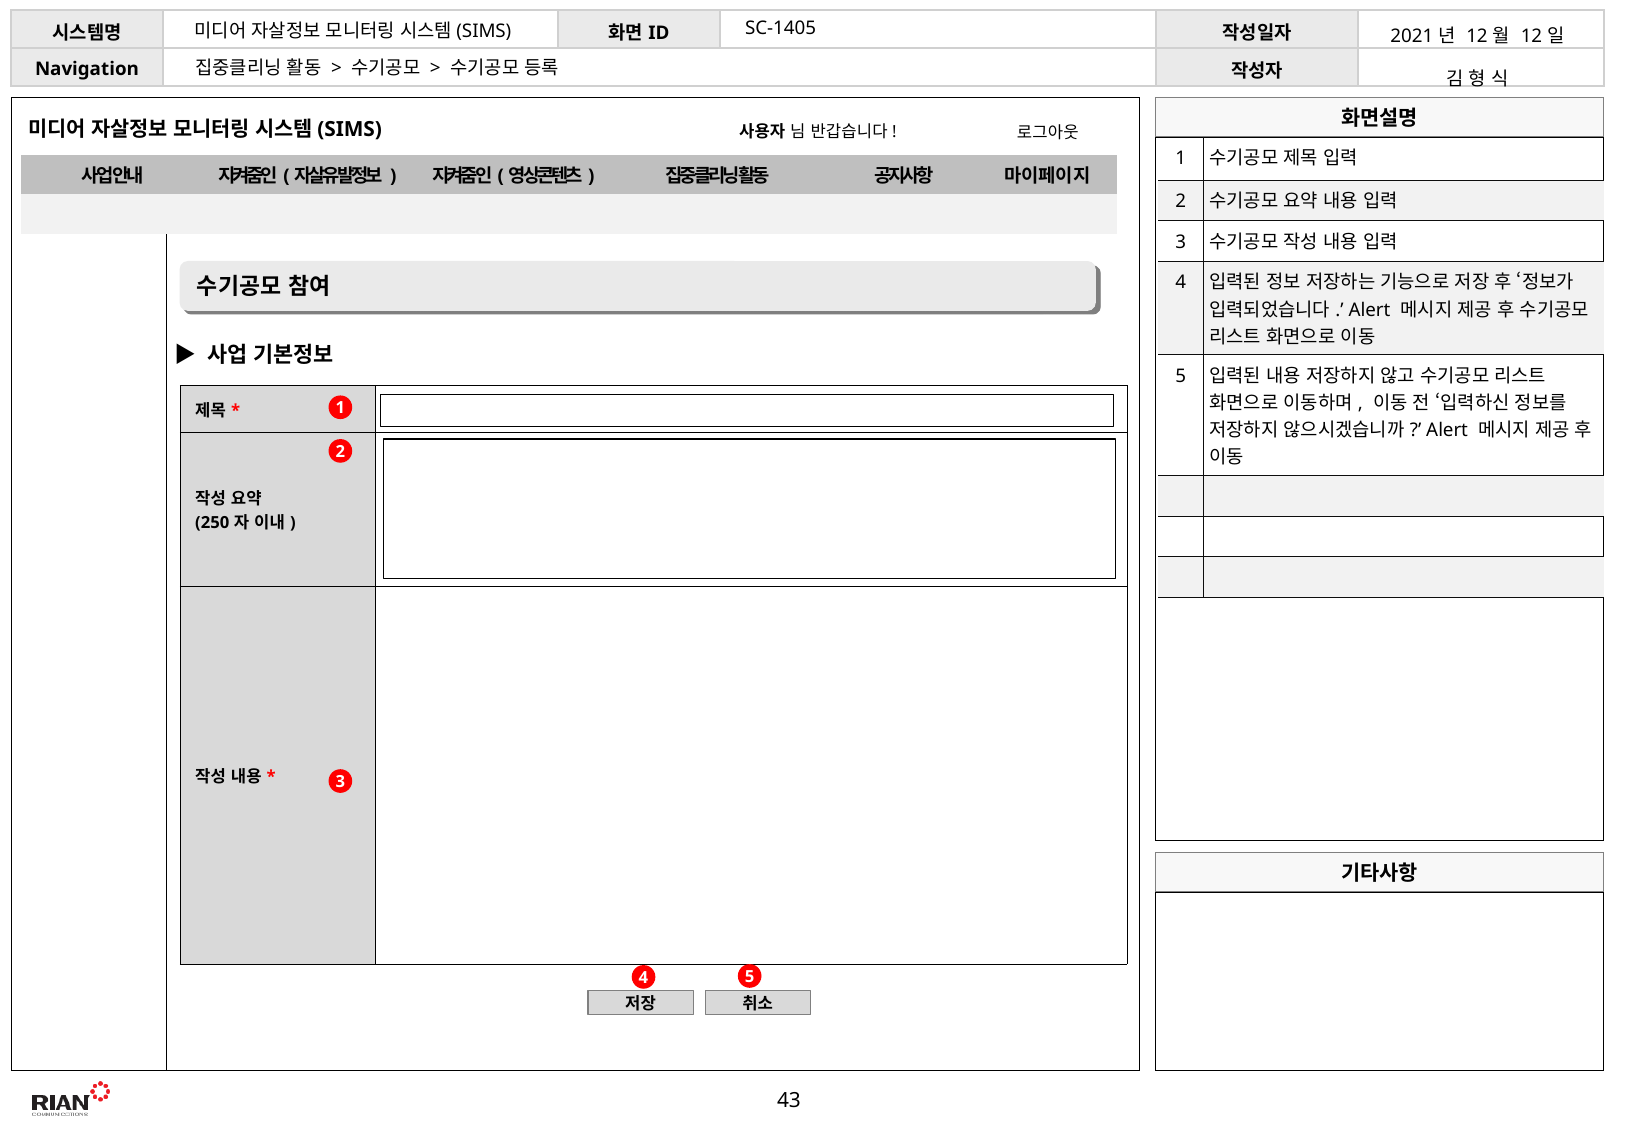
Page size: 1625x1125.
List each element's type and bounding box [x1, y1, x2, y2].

text_box [23, 108, 600, 148]
table_cell [21, 194, 1117, 234]
text_box [328, 769, 353, 793]
text_box [179, 260, 1096, 311]
text_box [730, 8, 832, 46]
table_cell [1158, 557, 1203, 597]
table_cell [181, 587, 375, 964]
text_box [703, 964, 813, 1017]
table_cell [1158, 181, 1203, 220]
table_cell [376, 433, 1127, 586]
table_cell [1158, 517, 1203, 556]
table_cell [1204, 517, 1604, 556]
table_header [376, 386, 1127, 432]
table_cell [1204, 557, 1604, 597]
table_cell [181, 433, 375, 586]
table_header [1158, 137, 1203, 180]
table_cell [1158, 262, 1203, 354]
table_cell [1204, 355, 1604, 475]
text_box [586, 965, 695, 1017]
table_cell [376, 587, 1127, 964]
table_cell [1204, 221, 1604, 261]
table_header [21, 155, 1117, 194]
text_box [179, 10, 575, 86]
table_header [181, 386, 375, 432]
text_box [159, 233, 379, 1071]
table_cell [1158, 476, 1203, 516]
text_box [383, 439, 1116, 579]
table_cell [1204, 181, 1604, 220]
table_cell [1204, 476, 1604, 516]
text_box [328, 439, 353, 463]
table_cell [1158, 221, 1203, 261]
table_header [1204, 137, 1604, 180]
text_box [380, 394, 1114, 427]
table_cell [1158, 355, 1203, 475]
text_box [733, 113, 1085, 150]
table_cell [1204, 262, 1604, 354]
table_cell [1354, 56, 1600, 99]
text_box [328, 395, 353, 420]
picture [32, 1081, 110, 1116]
table_header [1354, 13, 1600, 56]
